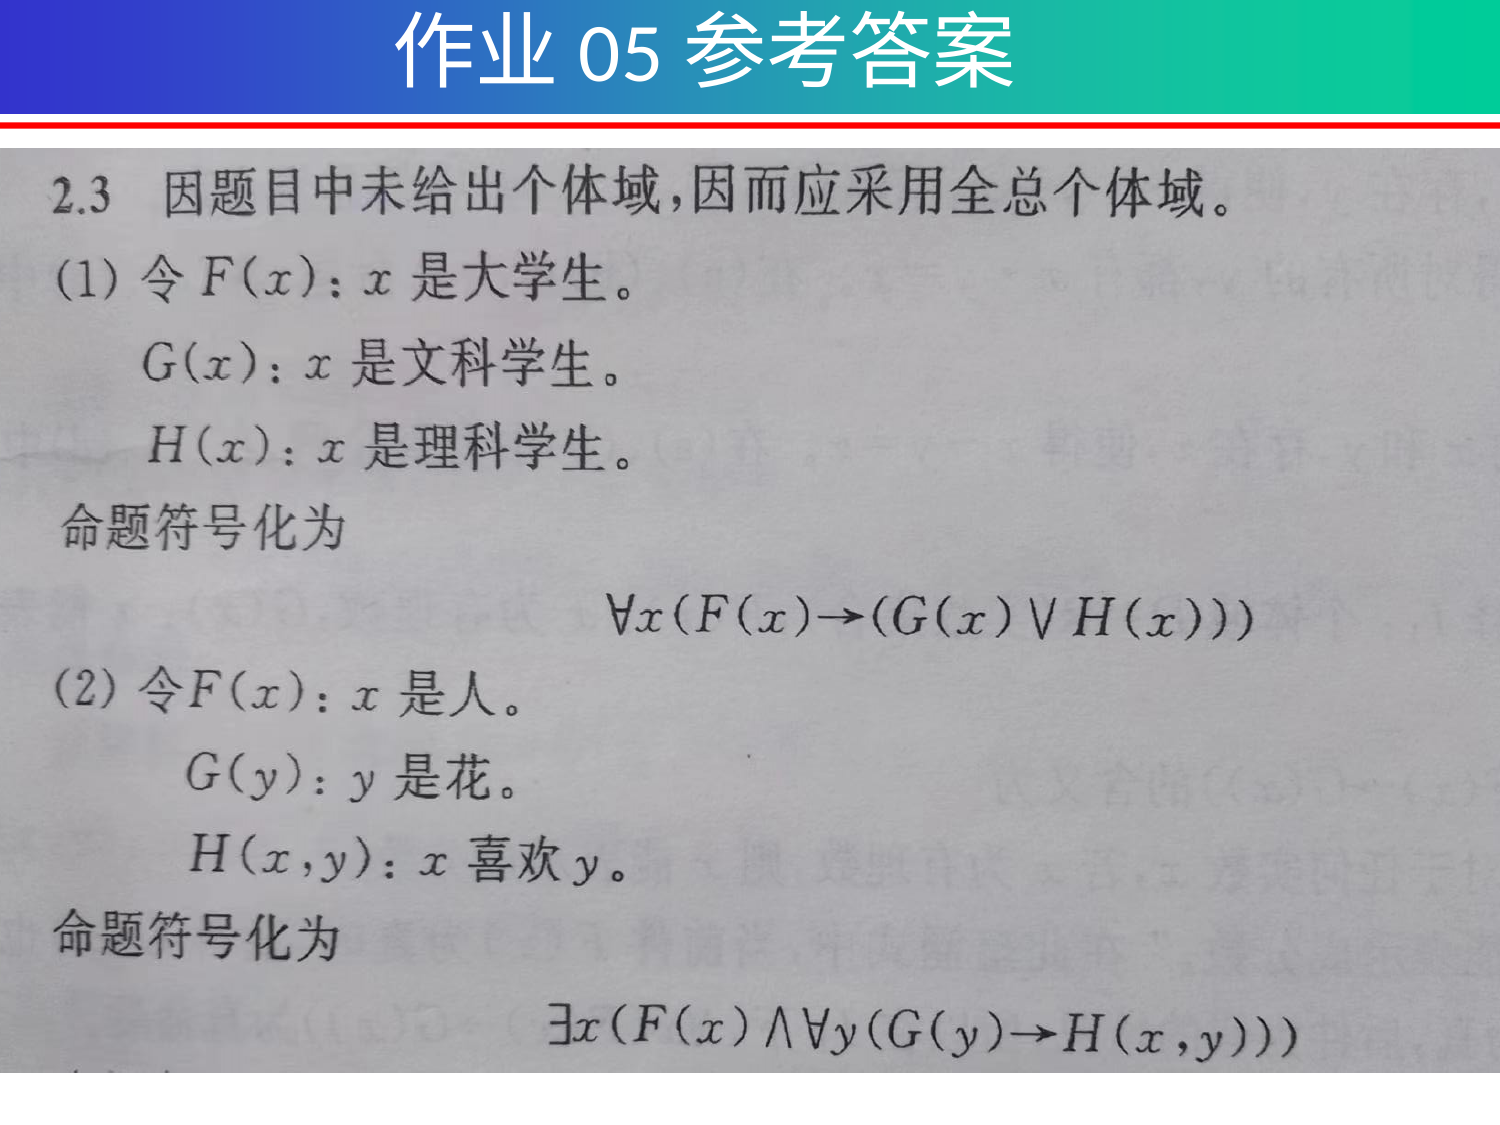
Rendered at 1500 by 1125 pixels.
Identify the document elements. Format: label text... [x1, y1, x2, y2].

picture [0, 148, 1500, 1073]
picture [0, 0, 1500, 114]
title 作业05参考答案 [29, 0, 1380, 101]
